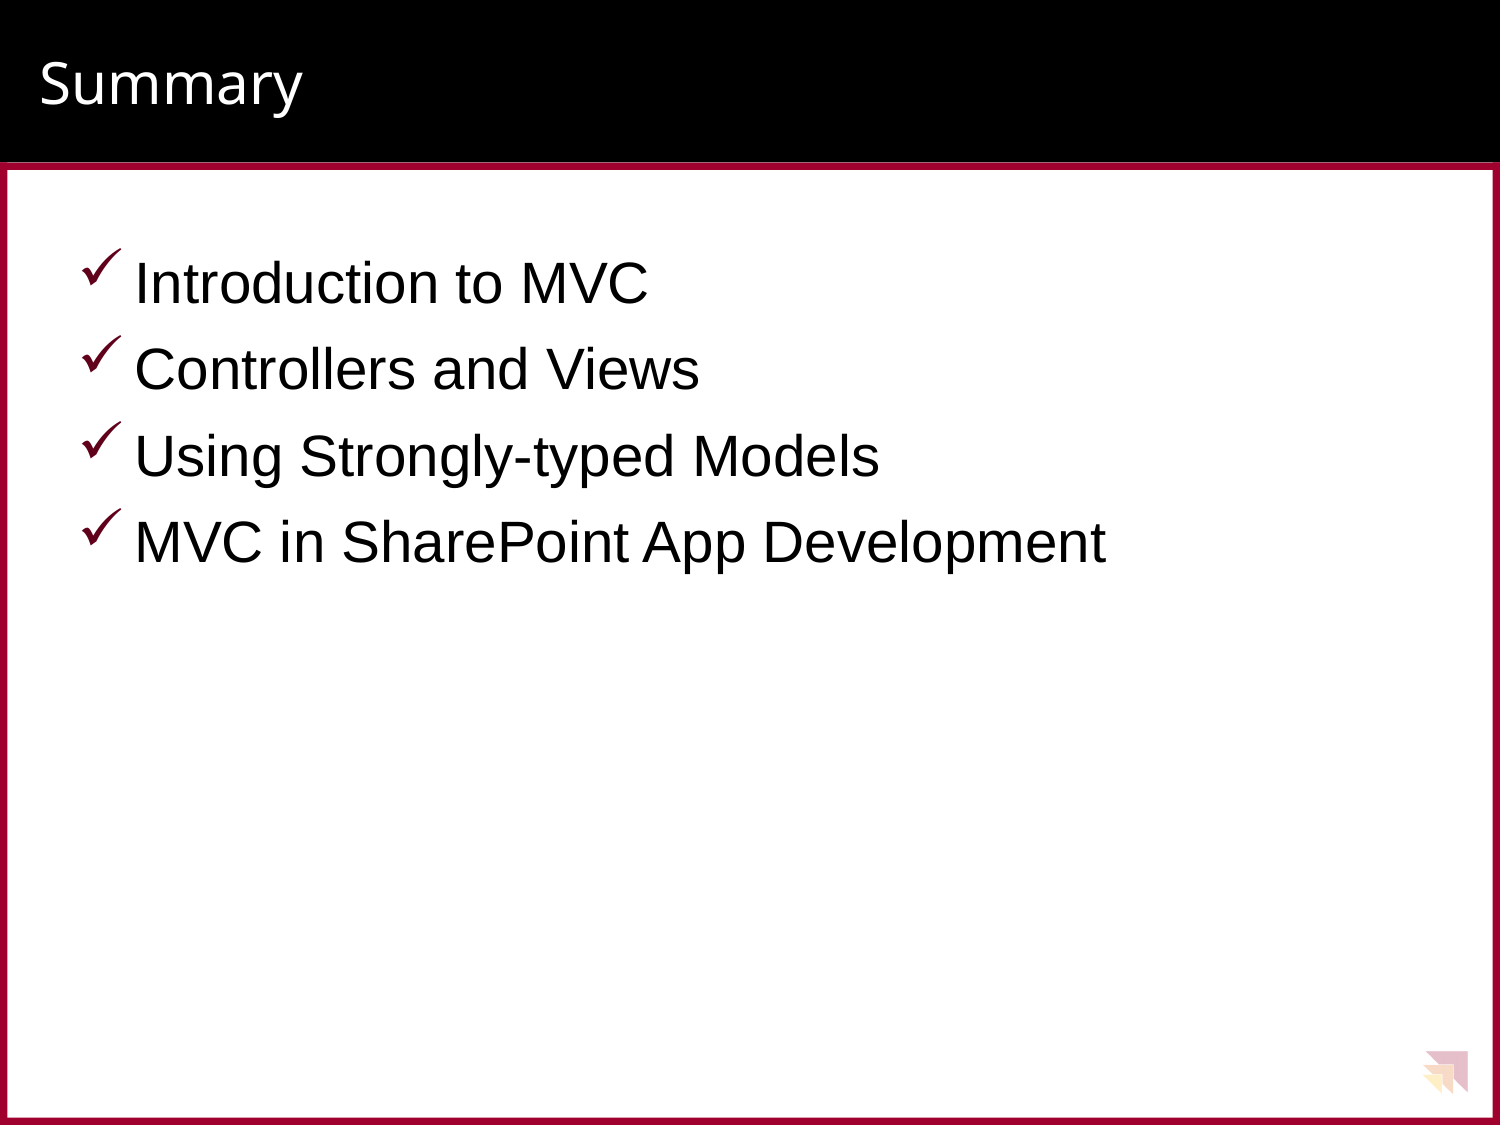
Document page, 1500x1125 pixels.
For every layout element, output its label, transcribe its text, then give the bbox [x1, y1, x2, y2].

title Summary [24, 12, 1438, 150]
list Introduction to MVC Controllers and Views Using Strongly-typed Models MVC in SharePoint App Development [62, 237, 1438, 1088]
